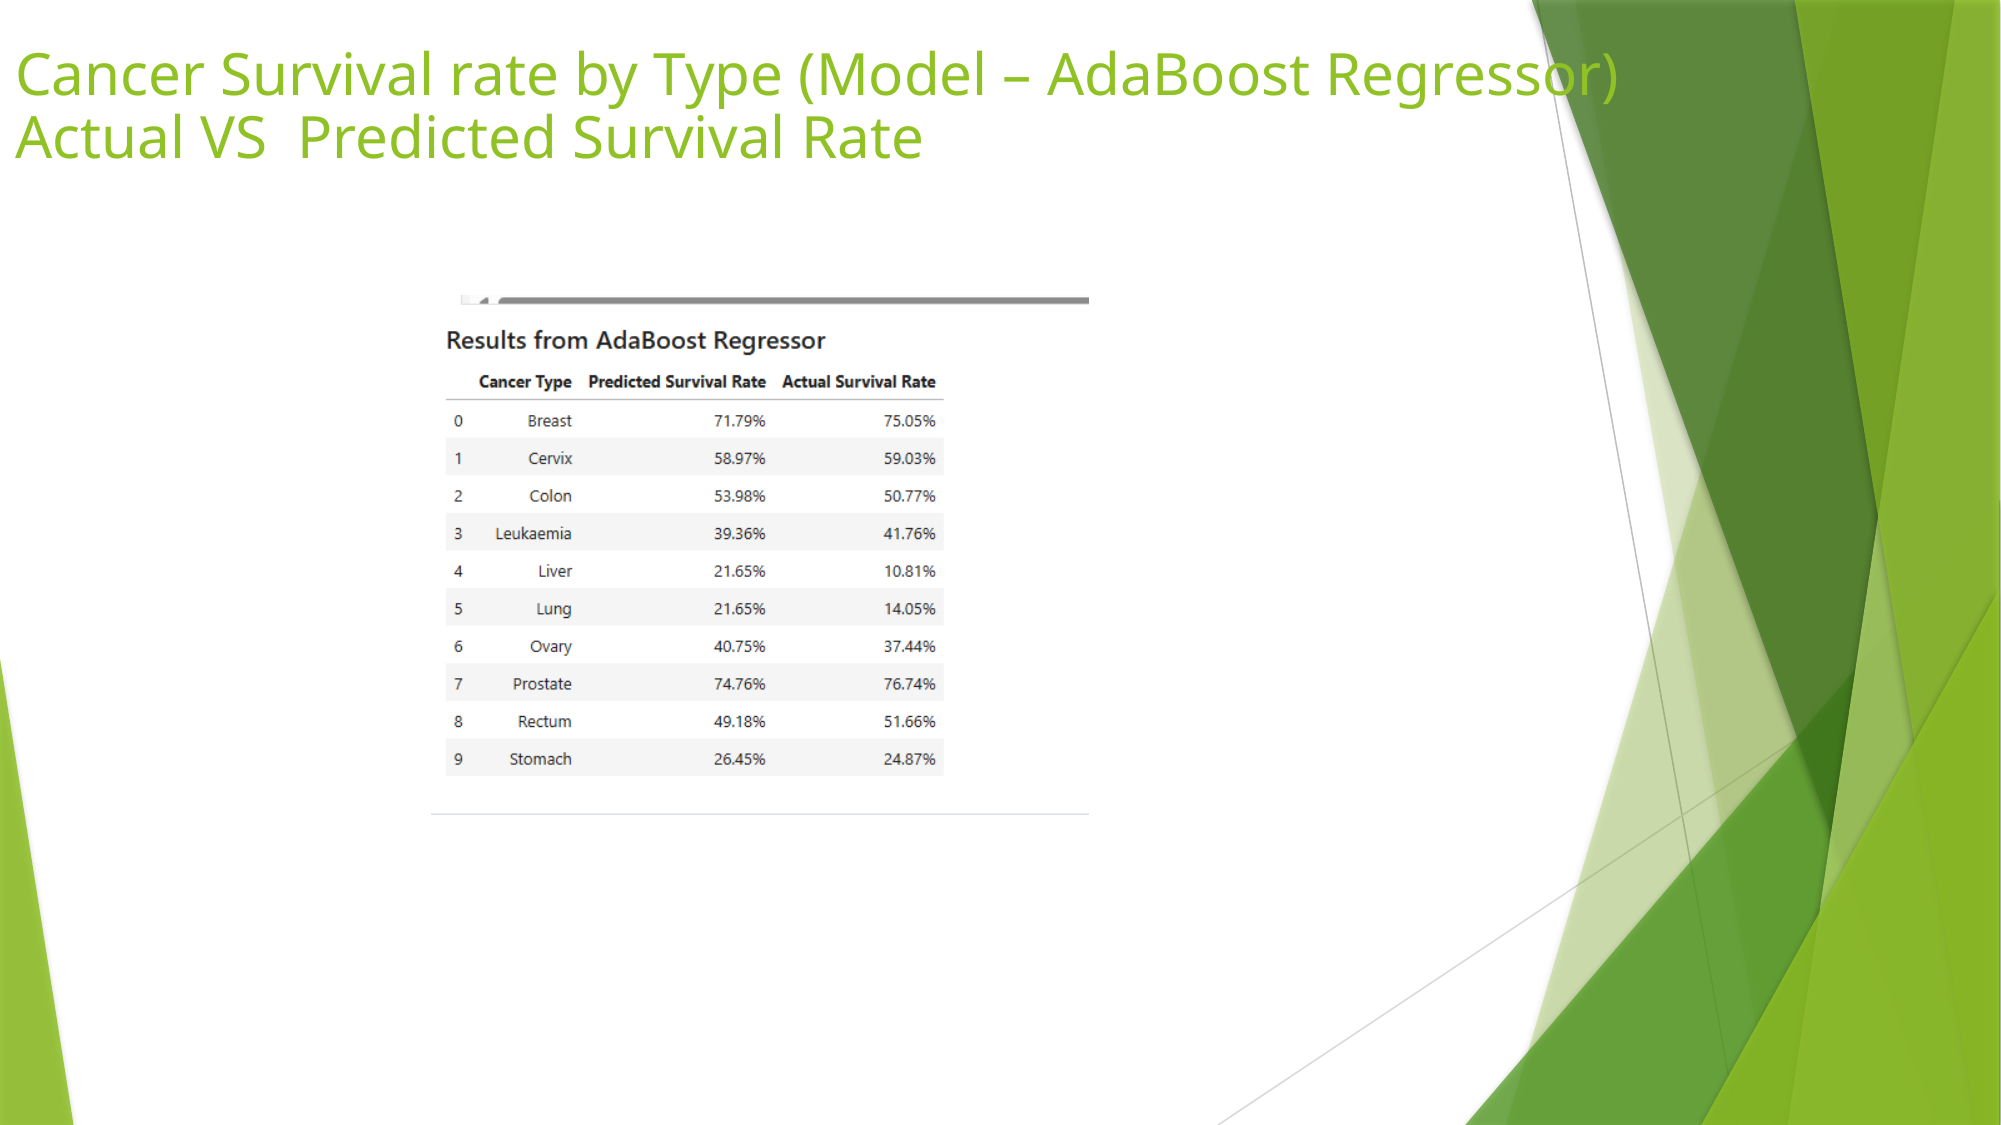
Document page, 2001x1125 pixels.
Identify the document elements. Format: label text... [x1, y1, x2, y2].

title Cancer Survival rate by Type (Model – AdaBoost Regressor) Actual VS Predicted Survival Rate [0, 0, 1878, 217]
picture [430, 295, 1090, 830]
